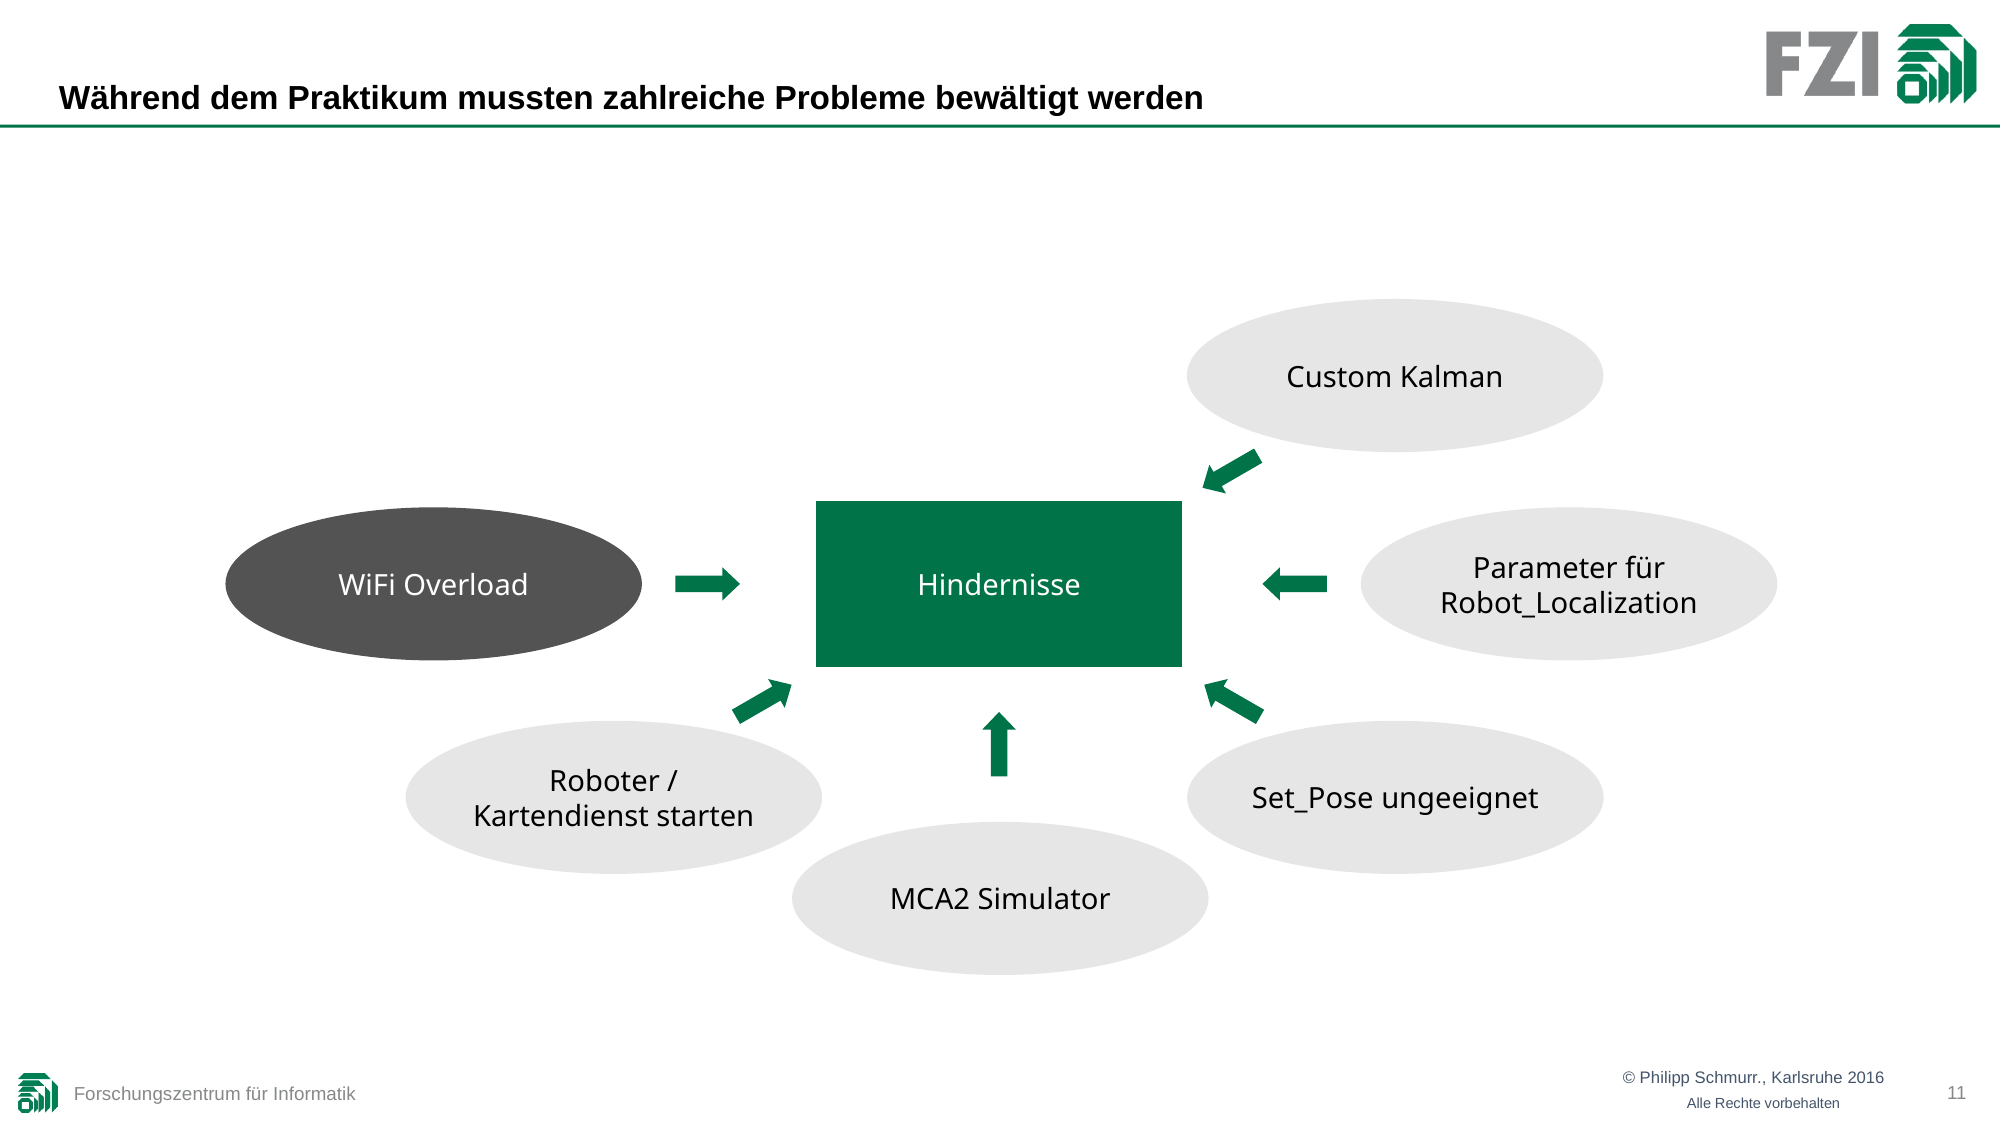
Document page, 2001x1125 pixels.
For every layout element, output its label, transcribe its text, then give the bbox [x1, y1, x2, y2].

text_box WiFi Overload [227, 508, 641, 659]
text_box Roboter / Kartendienst starten [407, 722, 821, 873]
title Während dem Praktikum mussten zahlreiche Probleme bewältigt werden [0, 0, 1646, 125]
text_box [676, 569, 739, 599]
text_box [1263, 569, 1327, 599]
text_box Set_Pose ungeeignet [1188, 722, 1603, 873]
text_box Custom Kalman [1188, 300, 1602, 451]
text_box [1203, 449, 1262, 493]
text_box Parameter für Robot_Localization [1362, 508, 1776, 659]
picture [16, 1071, 59, 1114]
picture [1894, 21, 1979, 106]
text_box MCA2 Simulator [793, 823, 1208, 974]
text_box [1205, 680, 1264, 723]
text_box [732, 680, 791, 723]
slide_number 11 [1932, 1059, 2000, 1125]
text_box Hindernisse [817, 502, 1181, 666]
picture [1763, 28, 1882, 98]
text_box [984, 713, 1015, 776]
